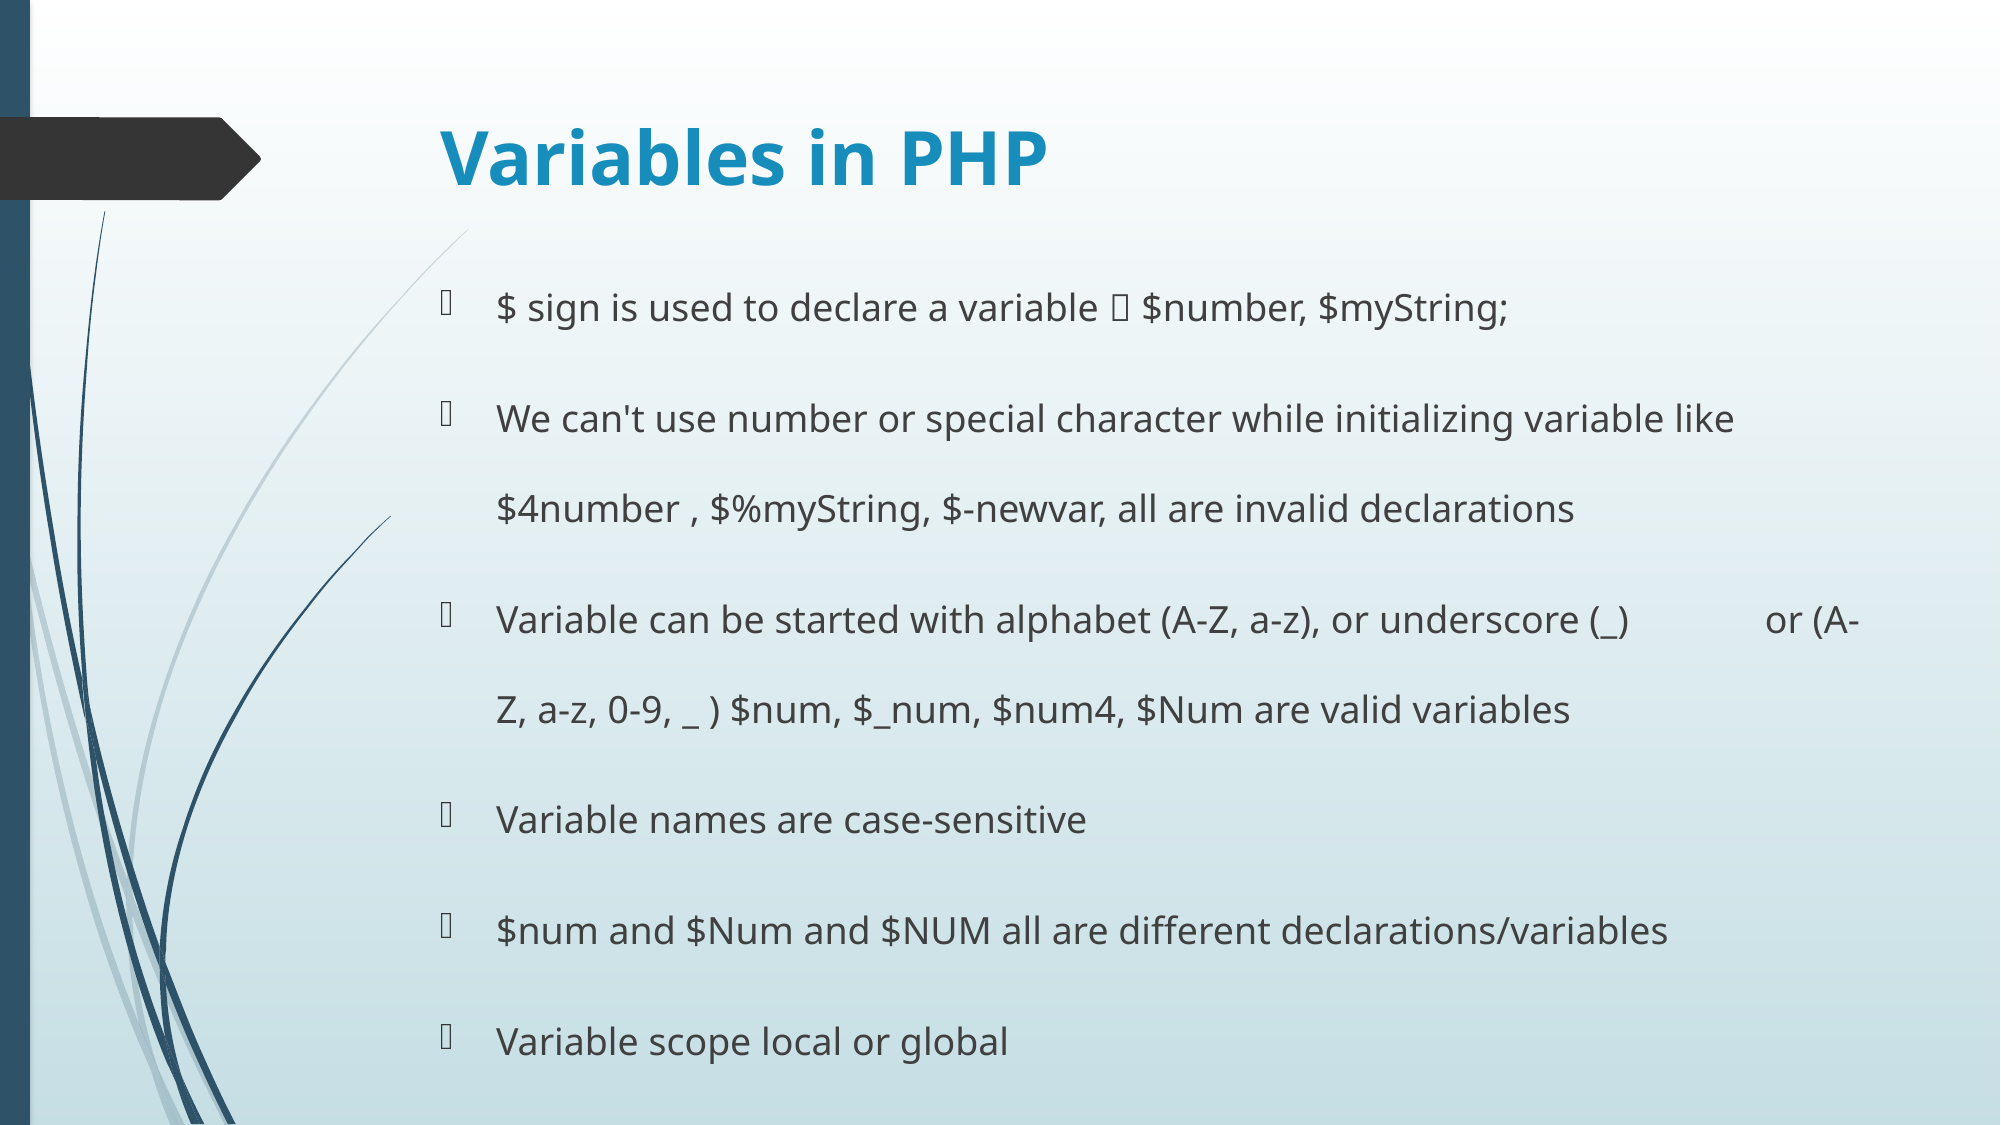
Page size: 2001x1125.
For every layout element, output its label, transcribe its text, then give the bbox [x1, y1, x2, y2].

title Variables in PHP [425, 102, 1888, 217]
list $ sign is used to declare a variable  $number, $myString; We can't use number or special character while initializing variable like $4number , $%myString, $-newvar, all are invalid declarations Variable can be started with alphabet (A-Z, a-z), or underscore (_) or (A-Z, a-z, 0-9, _ ) $num, $_num, $num4, $Num are valid variables Variable names are case-sensitive $num and $Num and $NUM all are different declarations/variables Variable scope local or global [424, 231, 1888, 1125]
